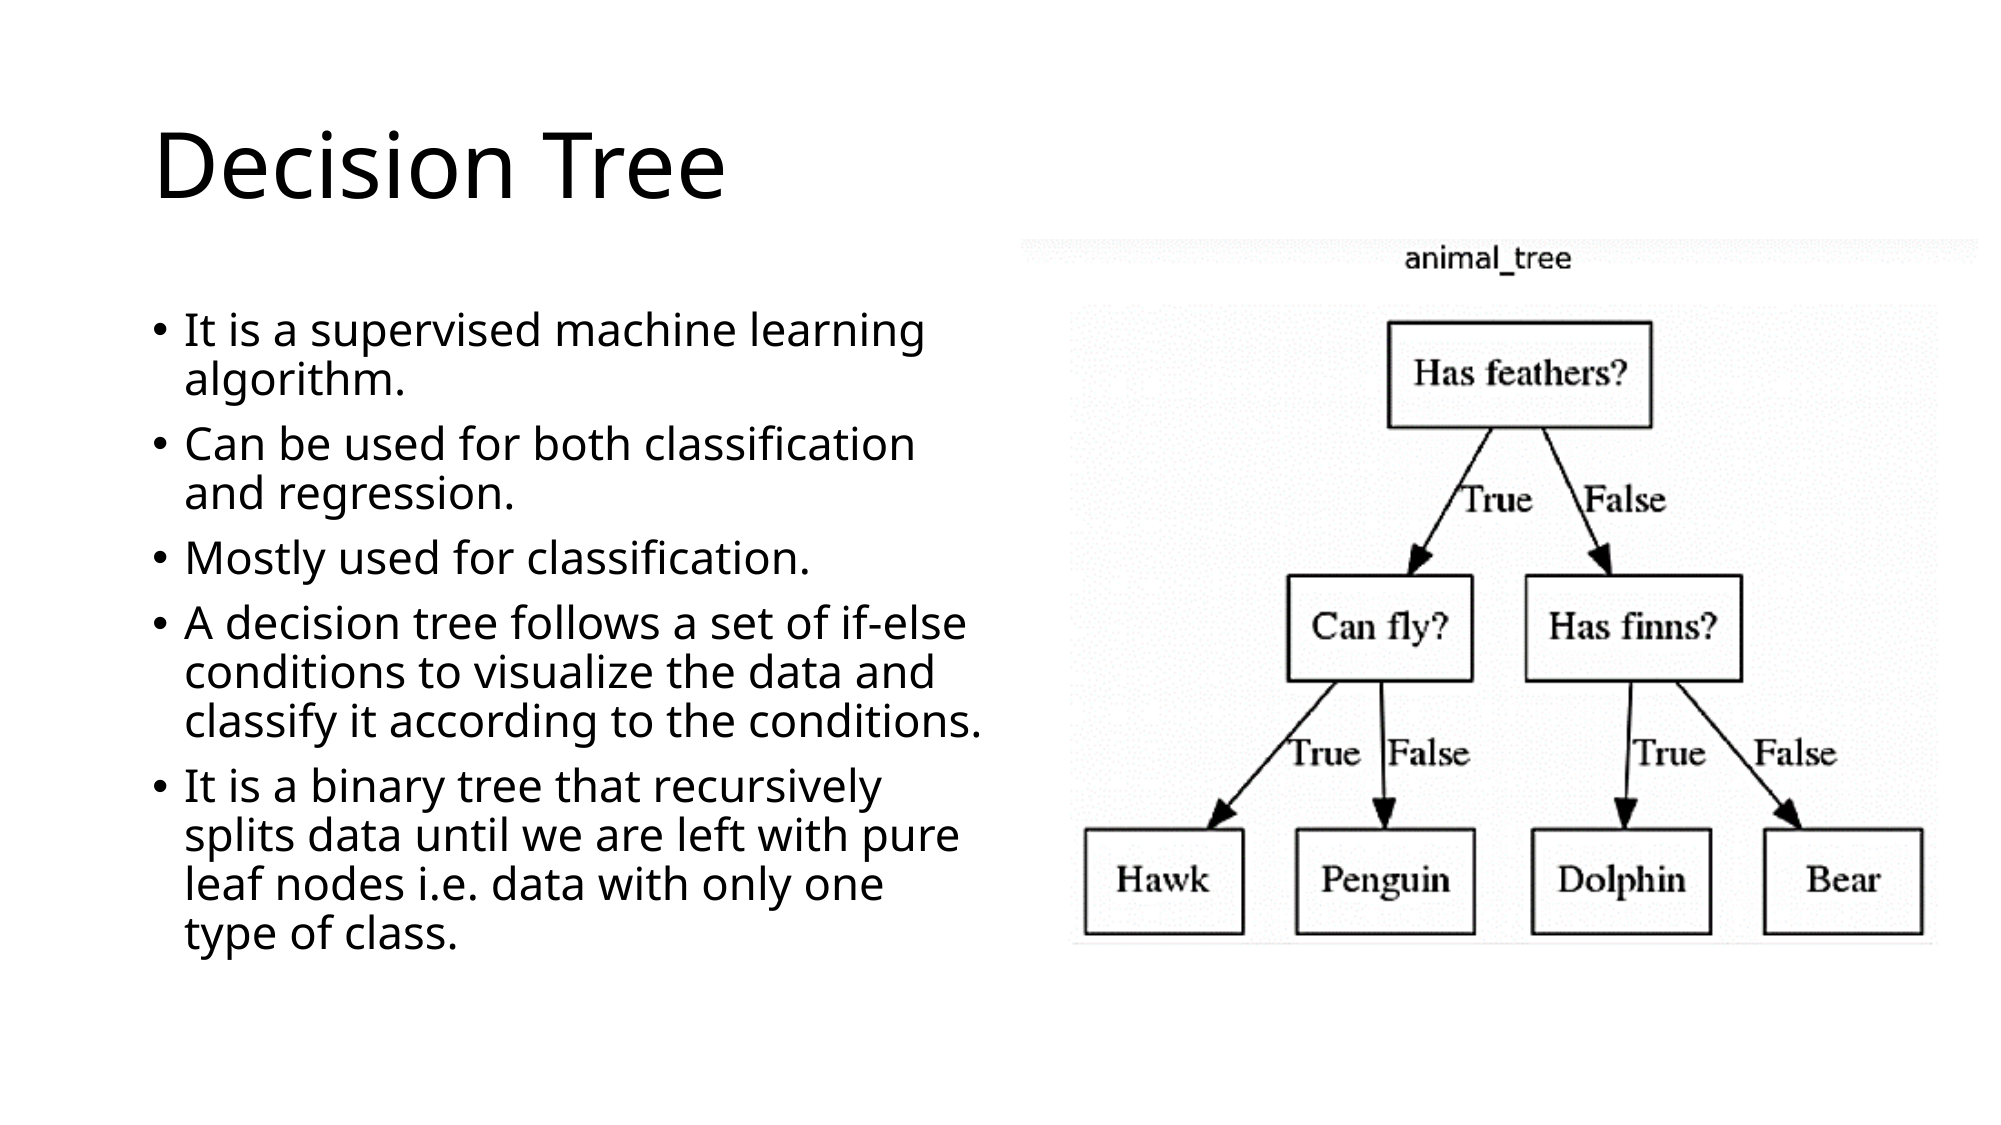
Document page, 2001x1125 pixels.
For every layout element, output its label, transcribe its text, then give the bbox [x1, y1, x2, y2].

title Decision Tree [137, 59, 1863, 278]
picture [1020, 239, 1980, 954]
list It is a supervised machine learning algorithm. Can be used for both classification and regression. Mostly used for classification. A decision tree follows a set of if-else conditions to visualize the data and classify it according to the conditions. It is a binary tree that recursively splits data until we are left with pure leaf nodes i.e. data with only one type of class. [137, 299, 1000, 1014]
